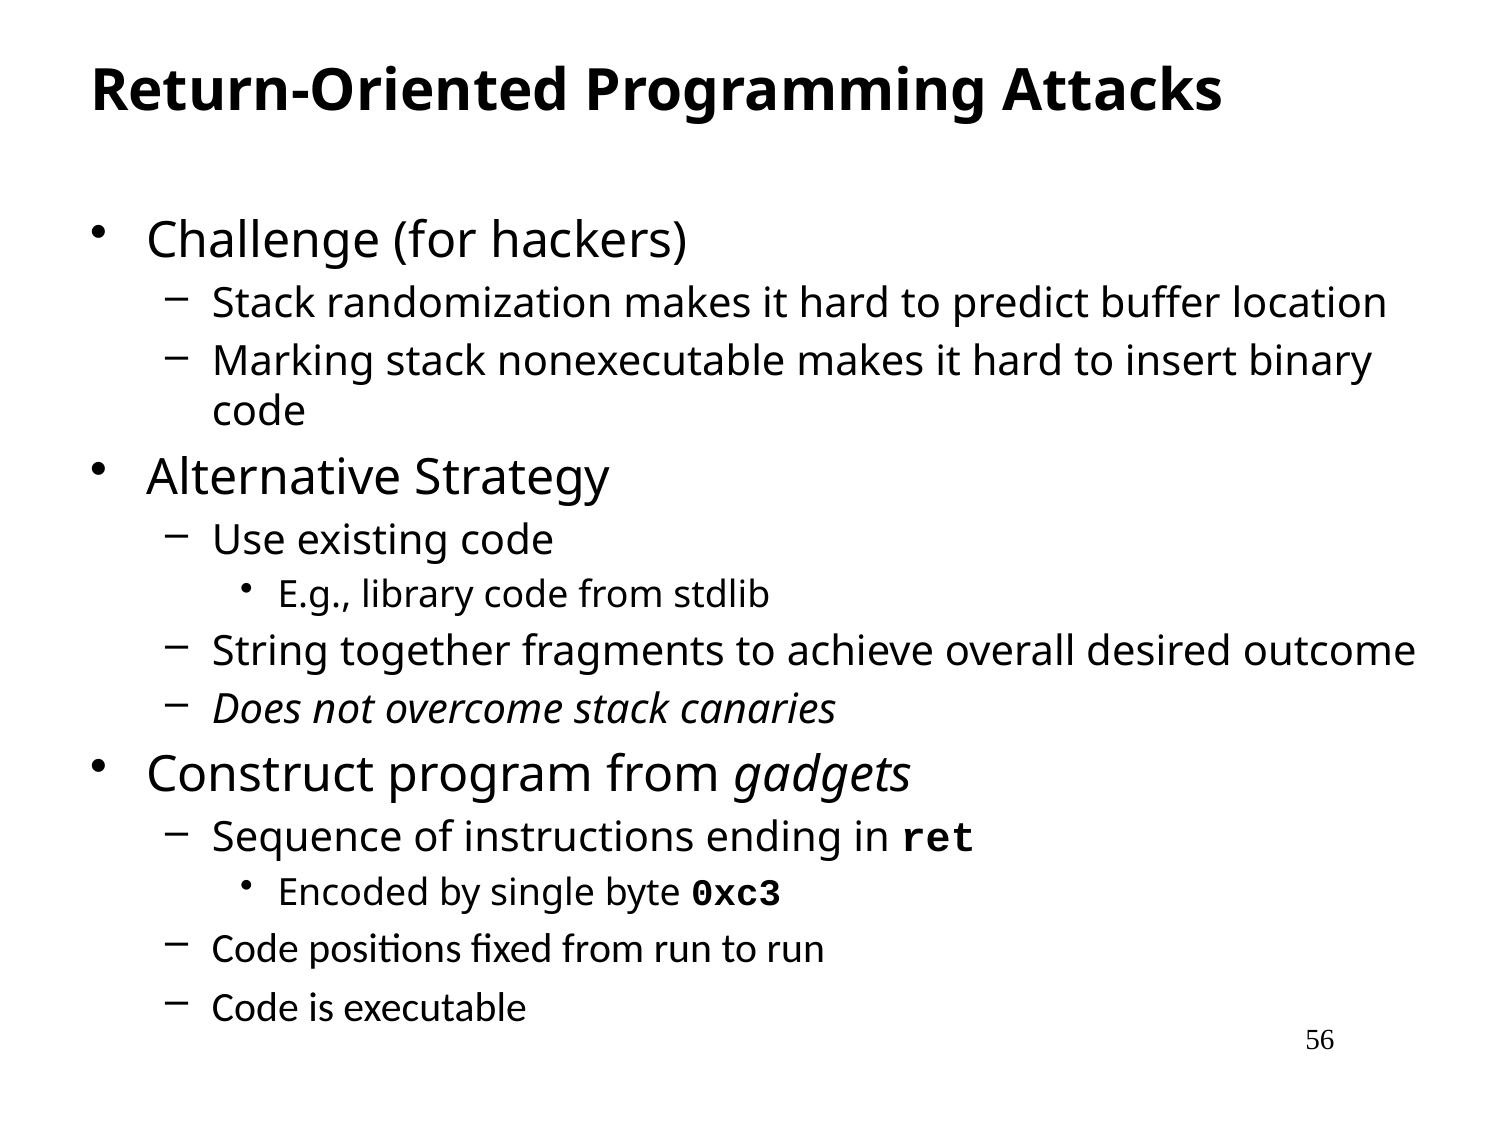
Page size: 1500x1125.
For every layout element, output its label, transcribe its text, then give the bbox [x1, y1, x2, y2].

title Return-Oriented Programming Attacks [75, 12, 1400, 163]
list Challenge (for hackers) Stack randomization makes it hard to predict buffer location Marking stack nonexecutable makes it hard to insert binary code Alternative Strategy Use existing code E.g., library code from stdlib String together fragments to achieve overall desired outcome Does not overcome stack canaries Construct program from gadgets Sequence of instructions ending in ret Encoded by single byte 0xc3 Code positions fixed from run to run Code is executable [75, 200, 1438, 925]
slide_number 56 [1137, 1012, 1351, 1088]
